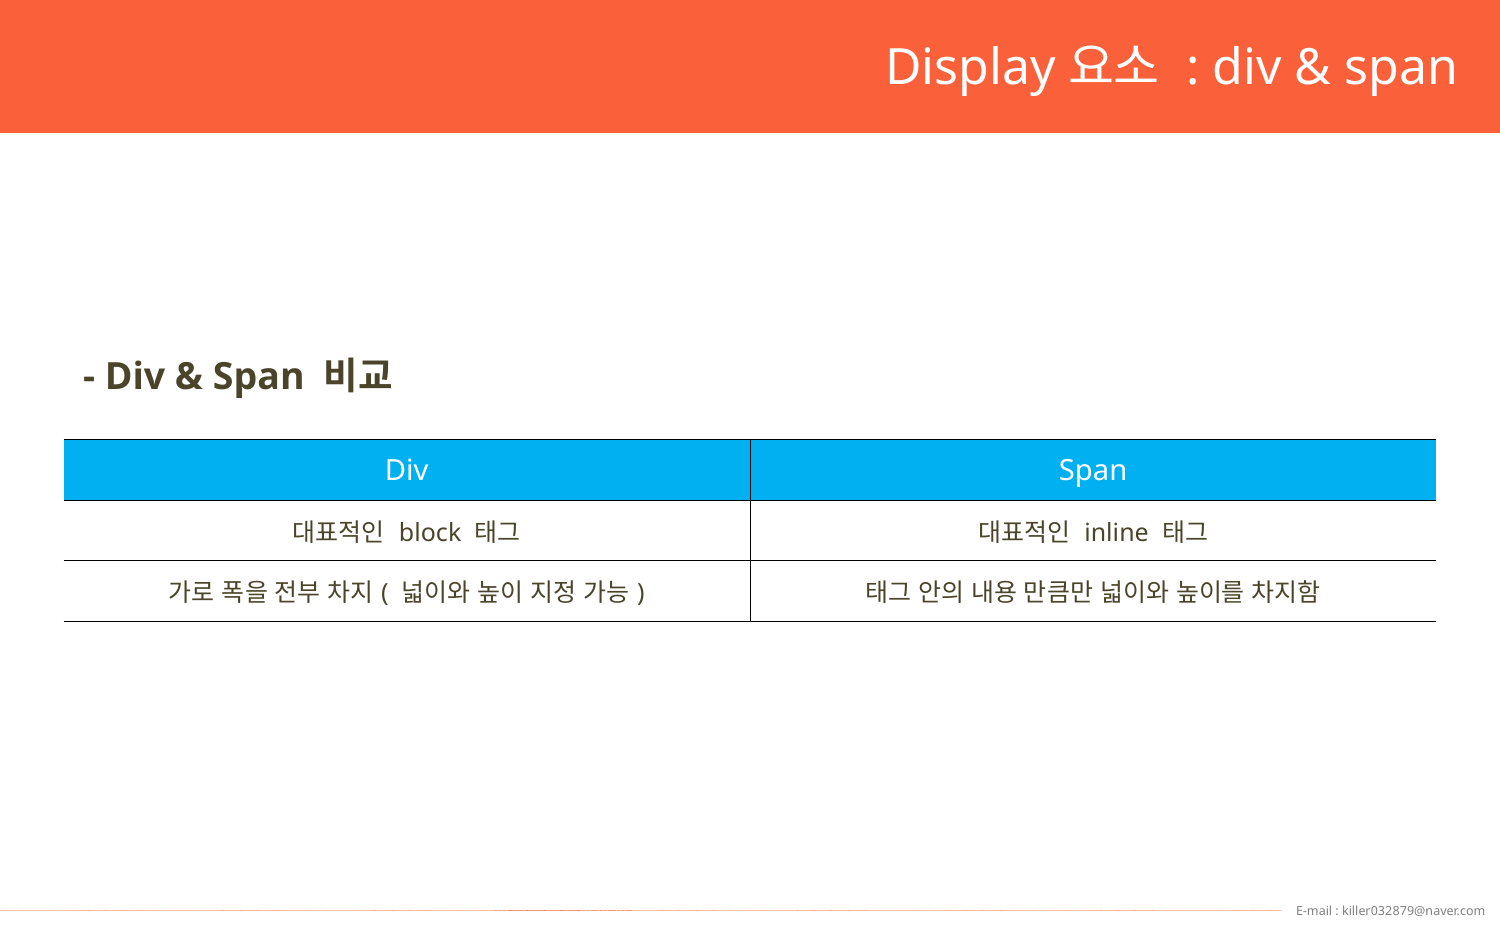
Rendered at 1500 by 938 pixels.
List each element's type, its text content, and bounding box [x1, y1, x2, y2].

table_cell 태그 안의 내용 만큼만 넓이와 높이를 차지함 [751, 561, 1436, 621]
table_header Span [751, 440, 1436, 500]
table_header Div [64, 440, 750, 500]
text_box Display요소 : div & span [870, 27, 1473, 103]
table_cell 가로 폭을 전부 차지( 넓이와 높이 지정 가능) [64, 561, 750, 621]
table_cell 대표적인 inline 태그 [751, 501, 1436, 560]
picture [0, 133, 1500, 938]
text_box - Div & Span 비교 [68, 344, 408, 405]
table_cell 대표적인 block 태그 [64, 501, 750, 560]
